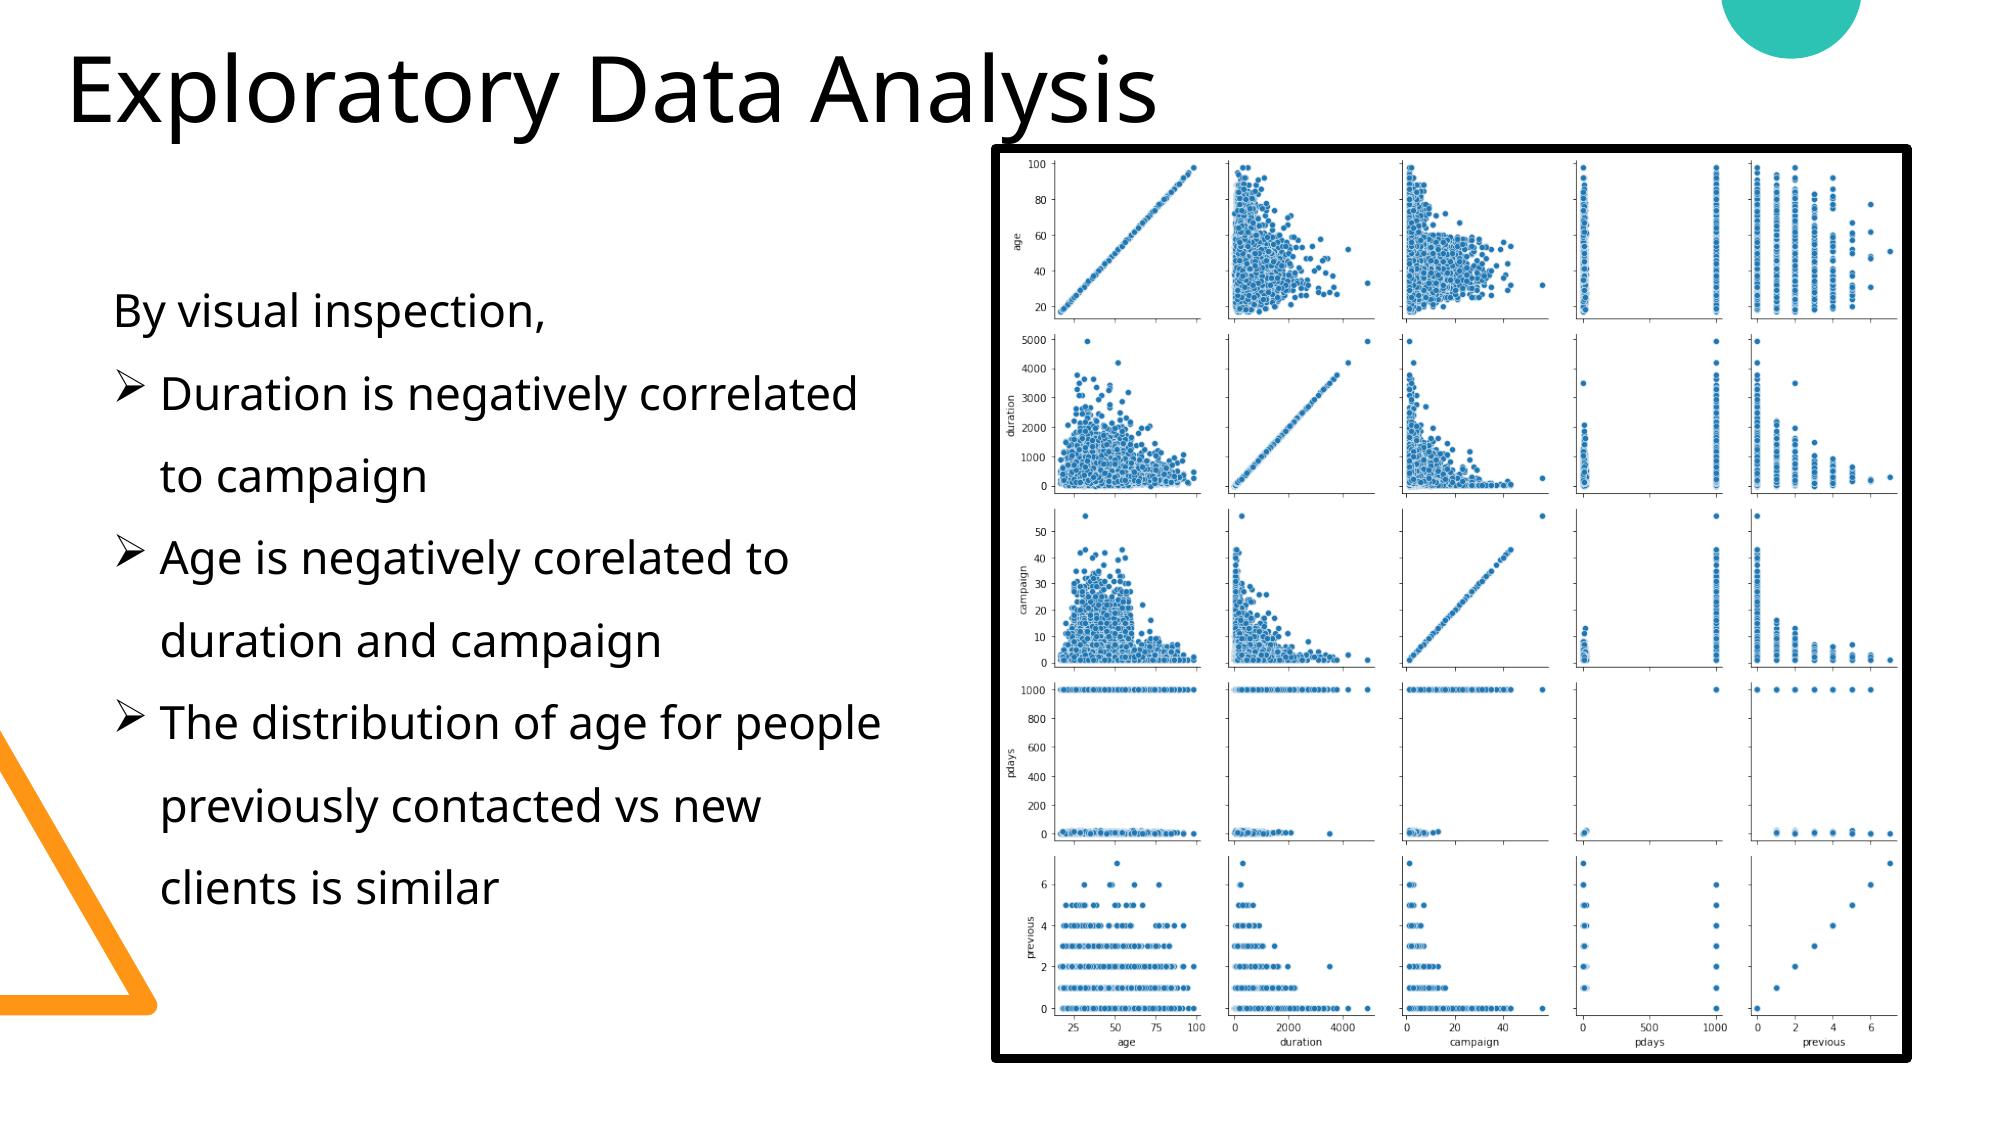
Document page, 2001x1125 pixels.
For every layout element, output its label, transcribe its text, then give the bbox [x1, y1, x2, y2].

text_box Exploratory Data Analysis [50, 0, 1299, 202]
picture [999, 153, 1903, 1054]
text_box By visual inspection, Duration is negatively correlated to campaign Age is negatively corelated to duration and campaign The distribution of age for people previously contacted vs new clients is similar [97, 246, 904, 1004]
